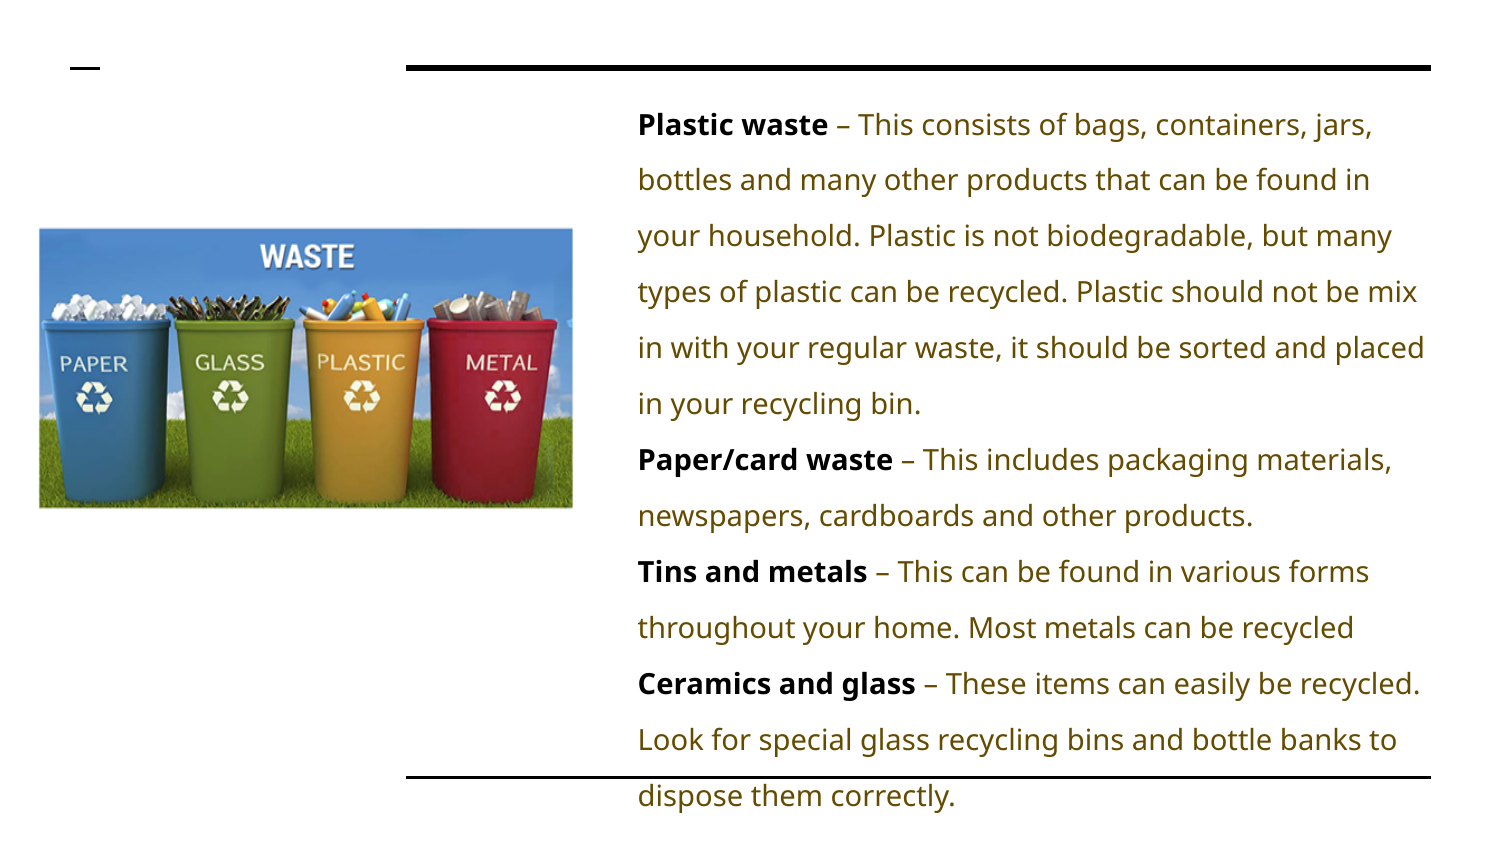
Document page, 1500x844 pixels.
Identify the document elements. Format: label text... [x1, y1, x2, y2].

text_box Plastic waste – This consists of bags, containers, jars, bottles and many other products that can be found in your household. Plastic is not biodegradable, but many types of plastic can be recycled. Plastic should not be mix in with your regular waste, it should be sorted and placed in your recycling bin. Paper/card waste – This includes packaging materials, newspapers, cardboards and other products. Tins and metals – This can be found in various forms throughout your home. Most metals can be recycled Ceramics and glass – These items can easily be recycled. Look for special glass recycling bins and bottle banks to dispose them correctly. [622, 69, 1445, 770]
picture [36, 225, 576, 512]
